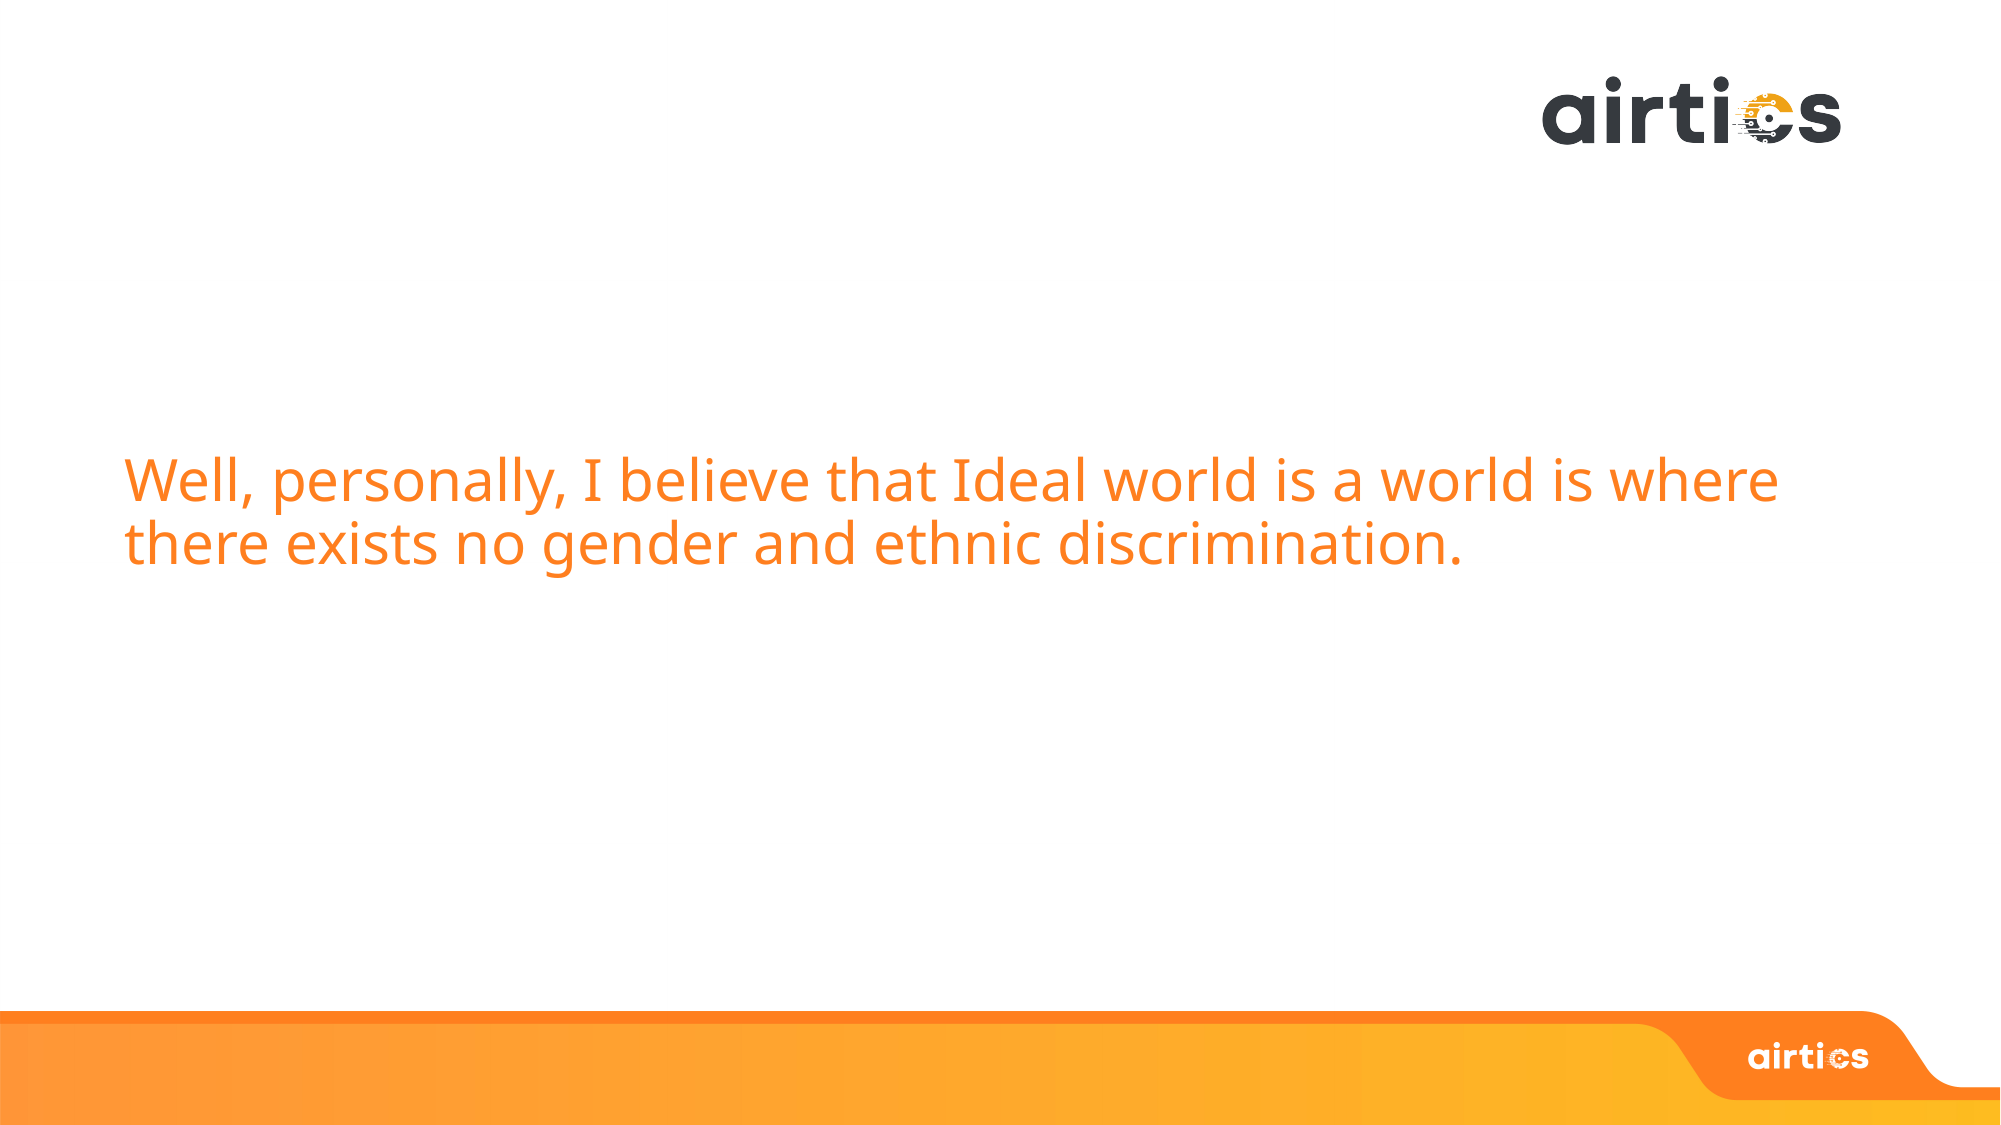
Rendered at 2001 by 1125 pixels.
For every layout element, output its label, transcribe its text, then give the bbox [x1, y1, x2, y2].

list Well, personally, I believe that Ideal world is a world is where there exists no gender and ethnic discrimination. [109, 443, 1835, 1029]
picture [0, 0, 2001, 1125]
